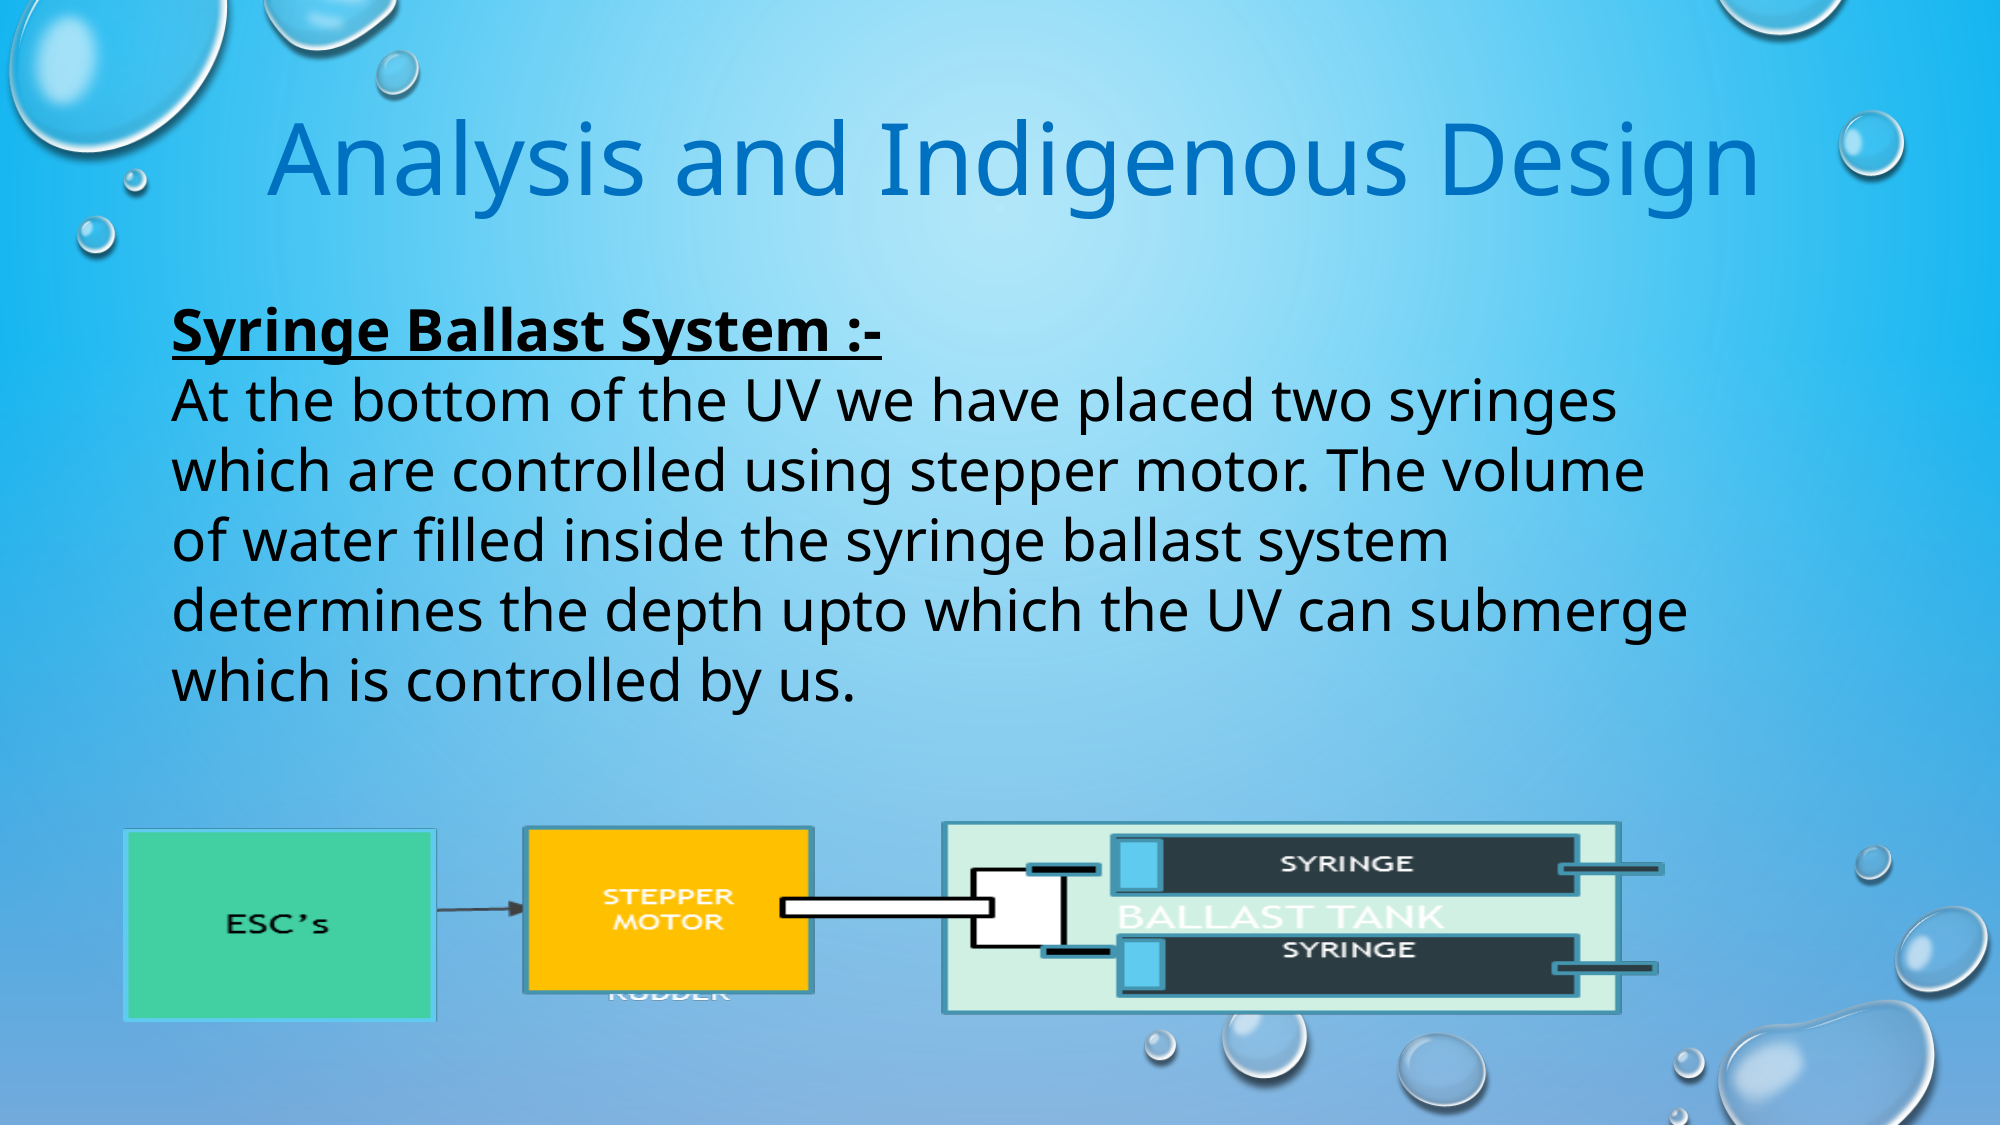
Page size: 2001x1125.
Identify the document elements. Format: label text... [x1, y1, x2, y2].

picture [0, 0, 2000, 1125]
text_box Analysis and Indigenous Design [252, 87, 1860, 343]
text_box Syringe Ballast System :- At the bottom of the UV we have placed two syringes which are controlled using stepper motor. The volume of water filled inside the syringe ballast system determines the depth upto which the UV can submerge which is controlled by us. [157, 285, 1719, 721]
